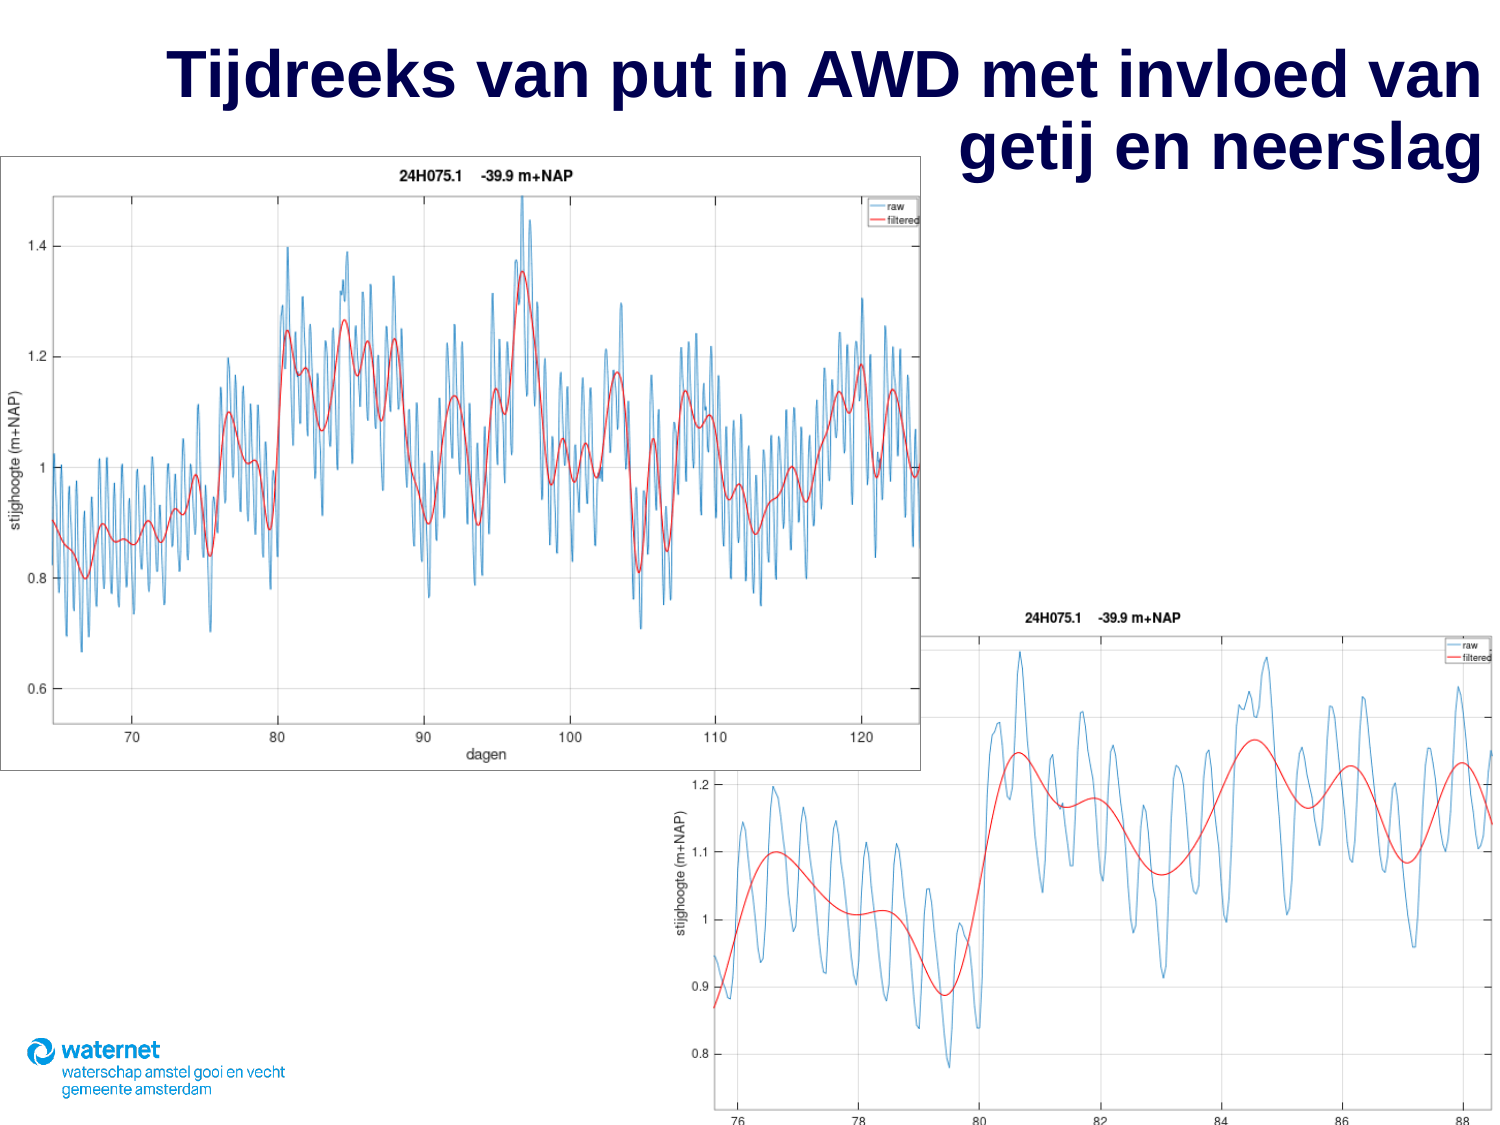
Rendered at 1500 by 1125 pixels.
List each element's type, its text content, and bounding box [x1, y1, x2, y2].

picture [0, 156, 1500, 1125]
title Tijdreeks van put in AWD met invloed van getij en neerslag [44, 32, 1485, 183]
picture [17, 1027, 295, 1105]
